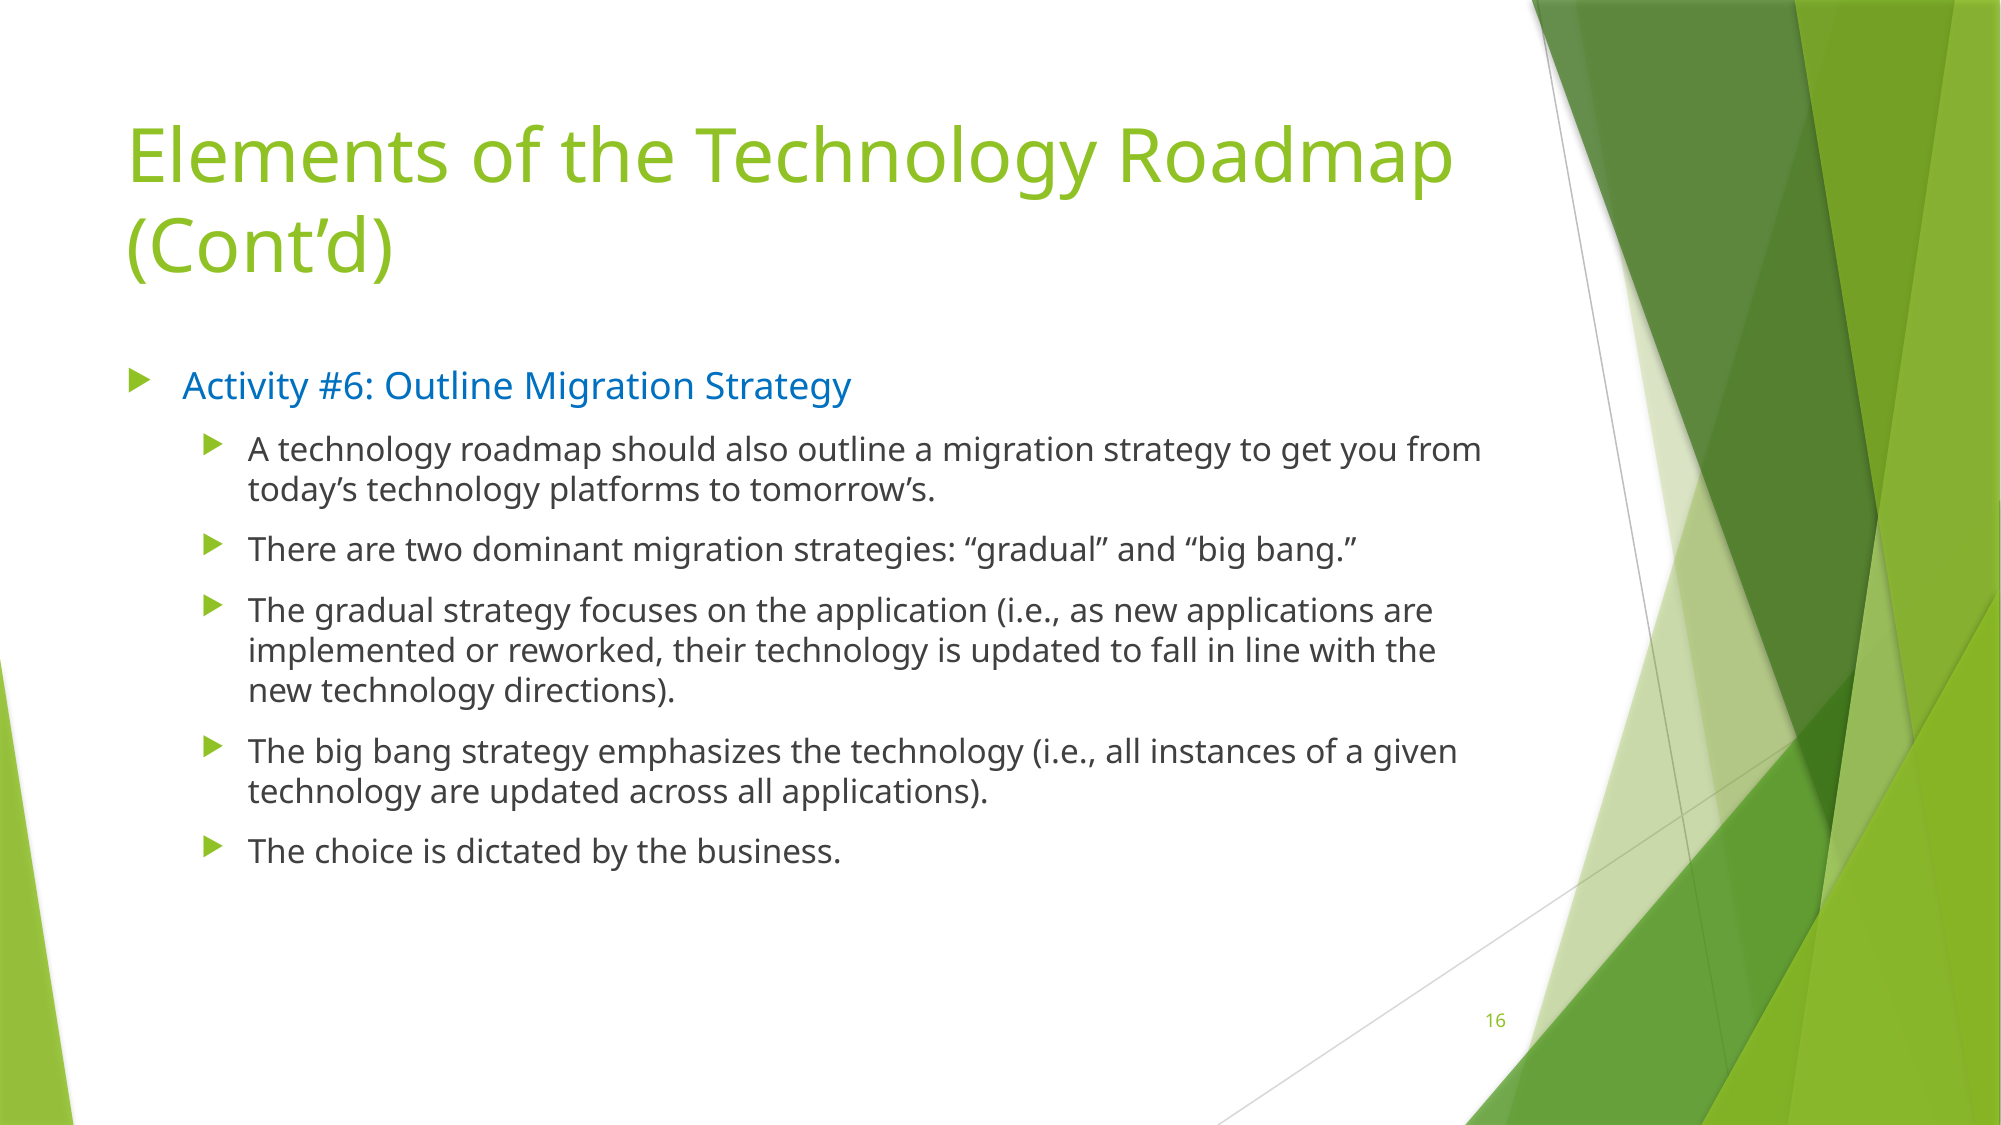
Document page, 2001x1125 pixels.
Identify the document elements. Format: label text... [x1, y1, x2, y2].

list Activity #6: Outline Migration Strategy A technology roadmap should also outline a migration strategy to get you from today’s technology platforms to tomorrow’s. There are two dominant migration strategies: “gradual” and “big bang.” The gradual strategy focuses on the application (i.e., as new applications are implemented or reworked, their technology is updated to fall in line with the new technology directions). The big bang strategy emphasizes the technology (i.e., all instances of a given technology are updated across all applications). The choice is dictated by the business. [111, 354, 1522, 992]
slide_number 16 [1409, 991, 1522, 1051]
title Elements of the Technology Roadmap (Cont’d) [111, 99, 1522, 317]
